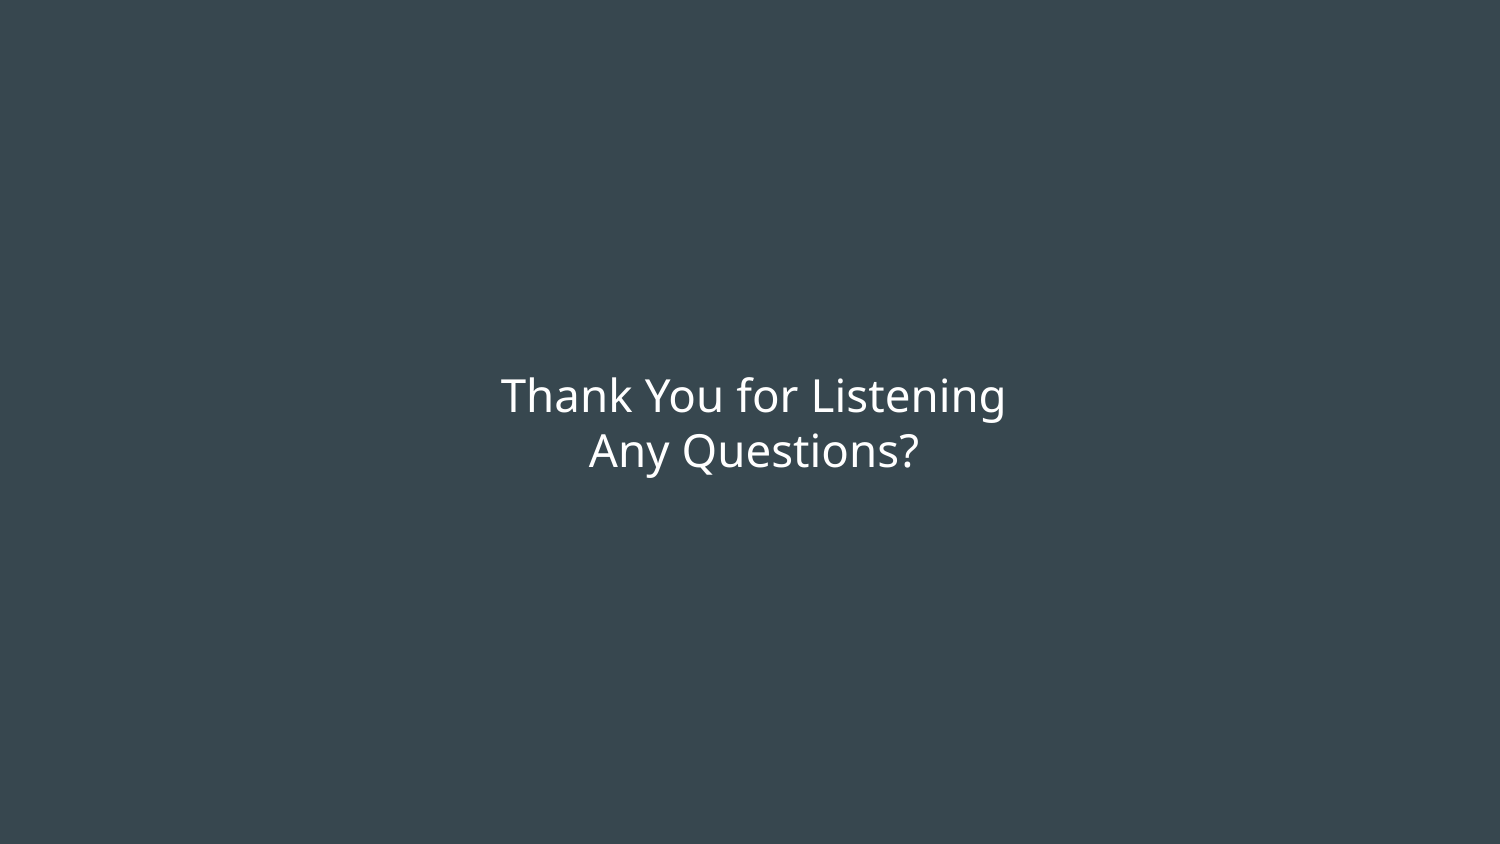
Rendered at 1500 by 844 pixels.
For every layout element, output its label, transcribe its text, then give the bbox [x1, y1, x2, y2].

title Thank You for Listening Any Questions? [110, 351, 1399, 493]
